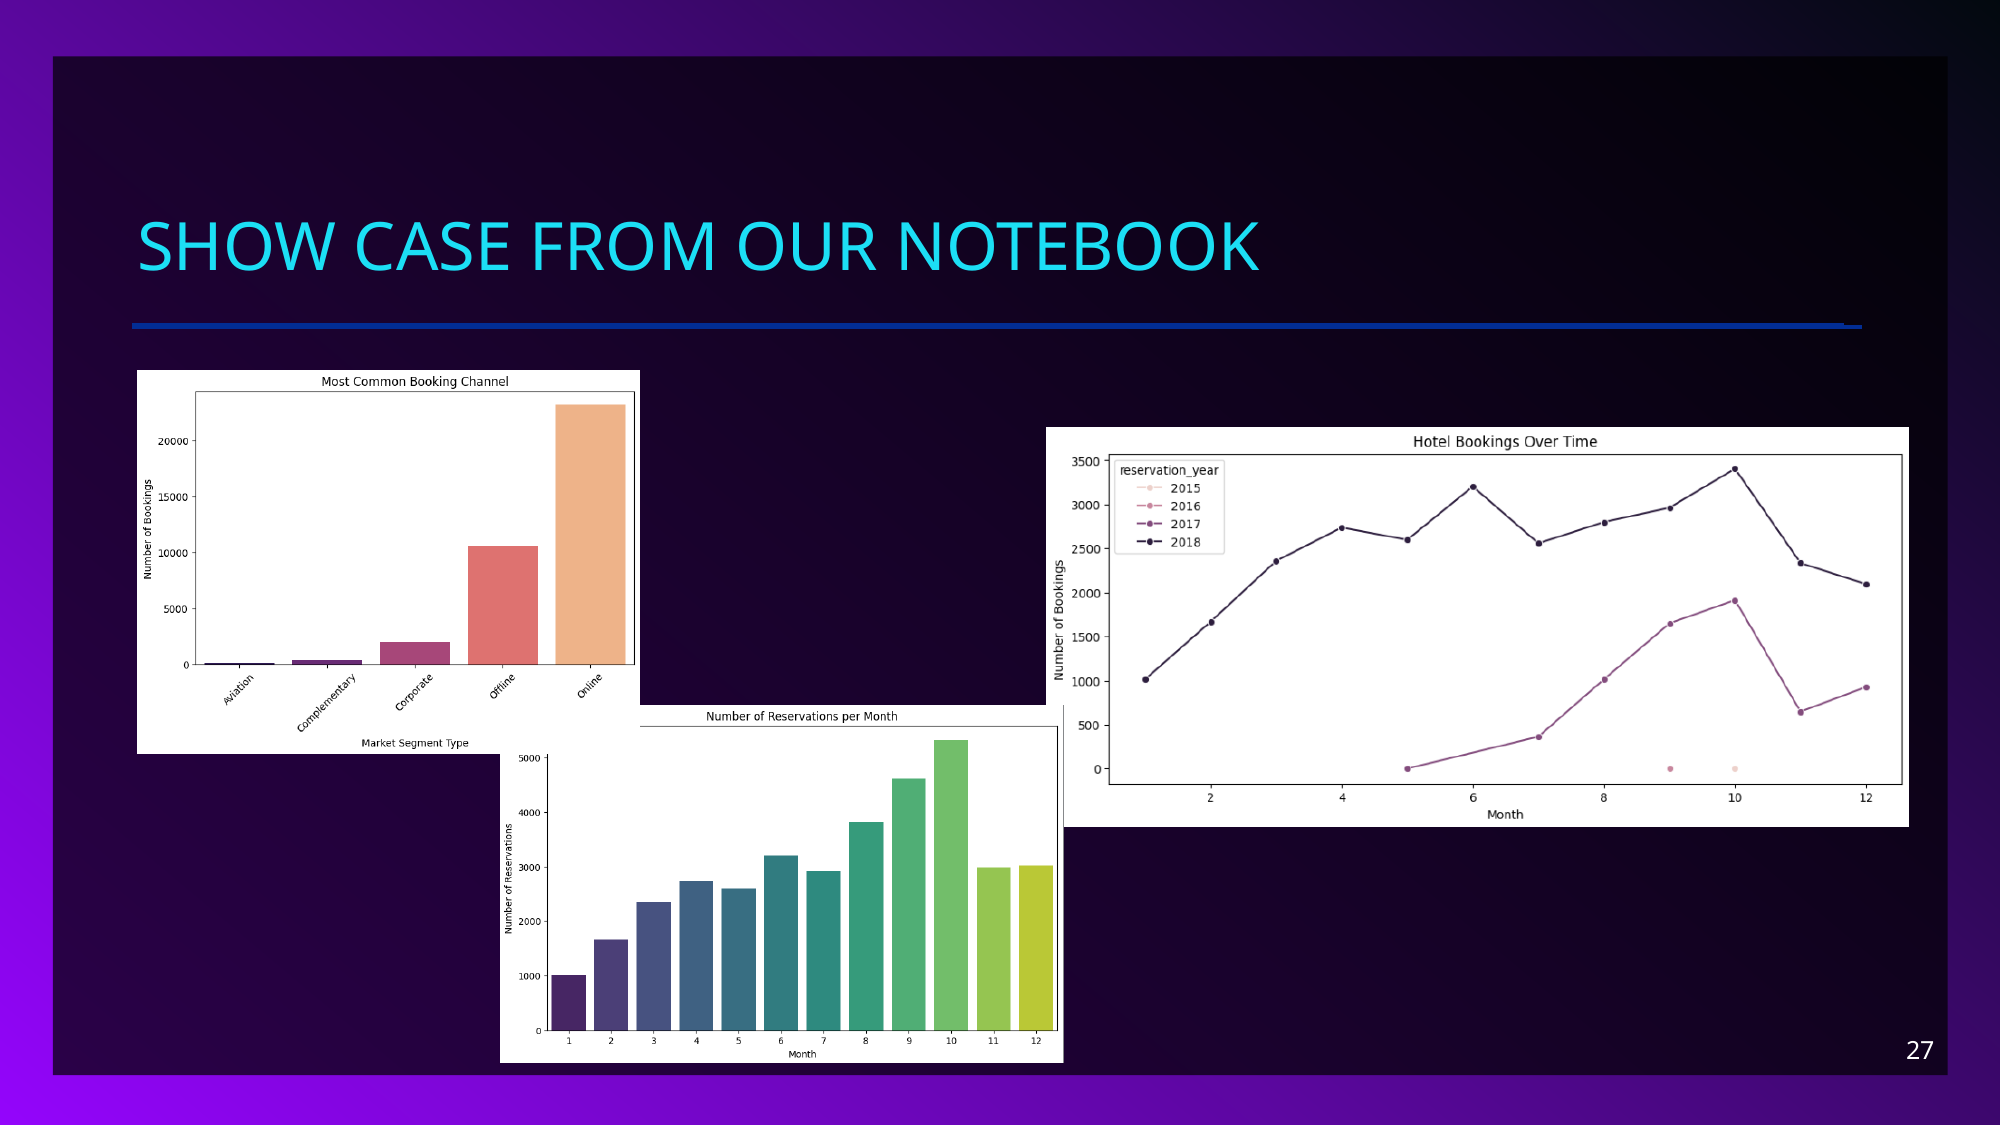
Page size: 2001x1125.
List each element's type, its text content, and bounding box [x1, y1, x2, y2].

slide_number 27 [1499, 1021, 1950, 1082]
picture [136, 370, 1909, 1063]
title Show Case from our notebook [137, 105, 1862, 293]
